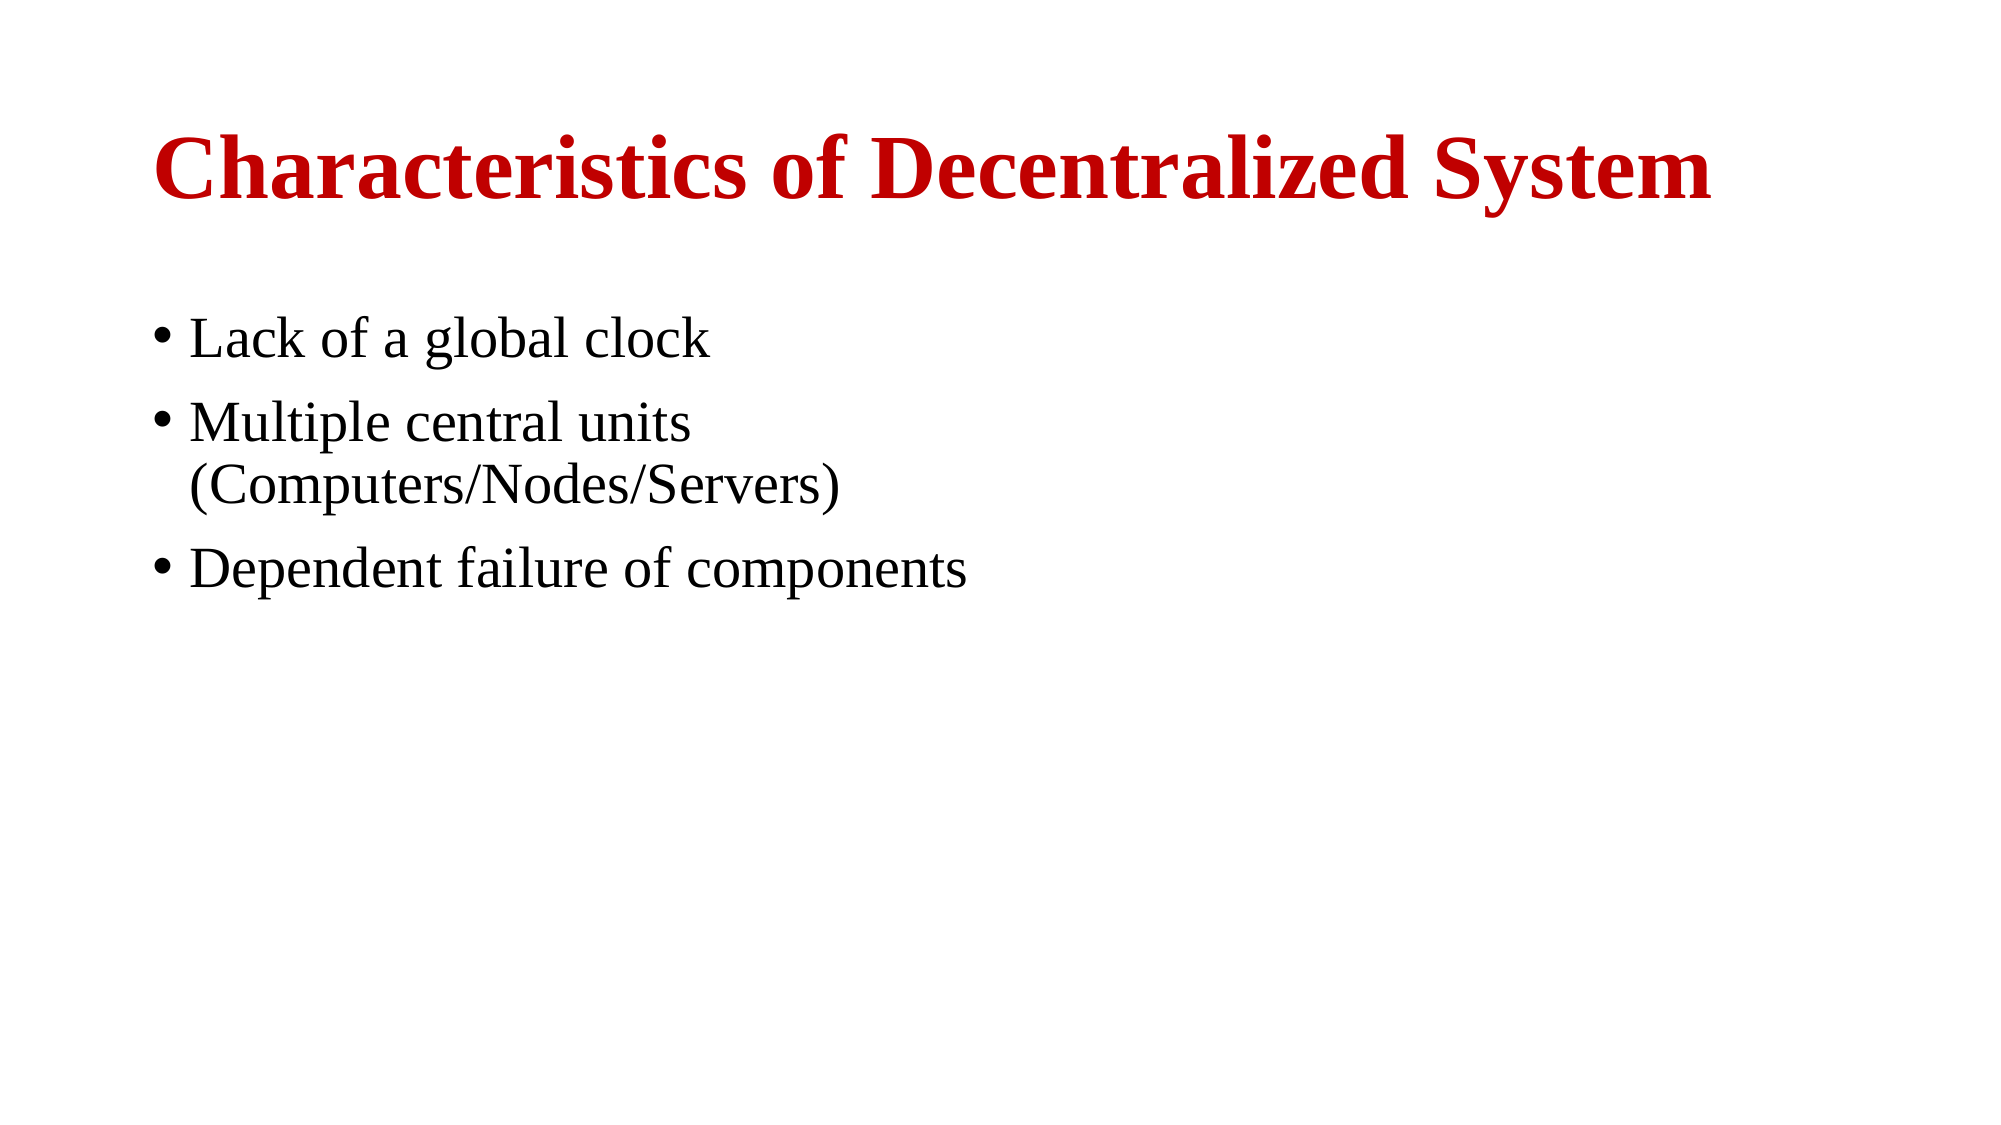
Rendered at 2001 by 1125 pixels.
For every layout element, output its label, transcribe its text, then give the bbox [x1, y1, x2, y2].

title Characteristics of Decentralized System [137, 59, 1863, 278]
list Lack of a global clock Multiple central units (Computers/Nodes/Servers) Dependent failure of components [137, 299, 988, 1014]
